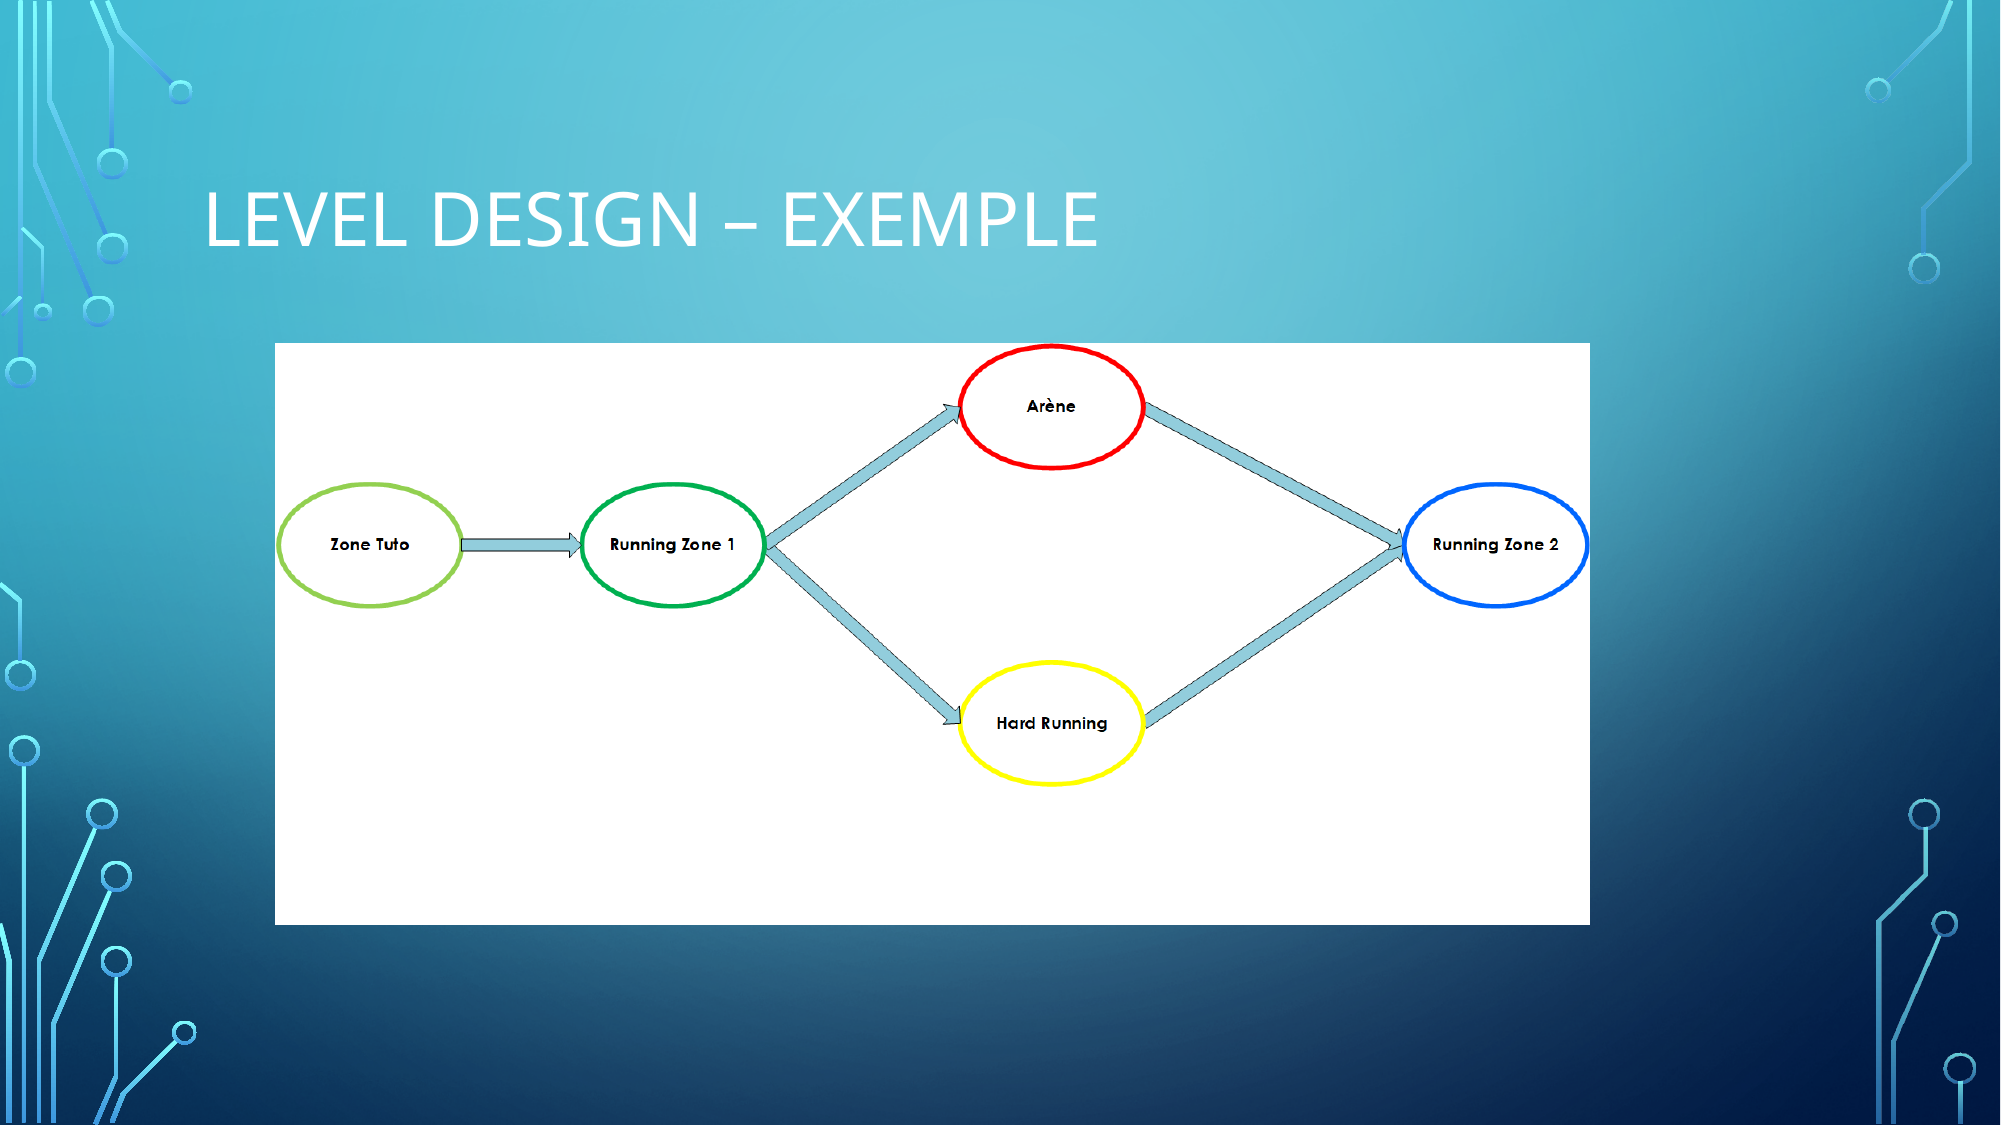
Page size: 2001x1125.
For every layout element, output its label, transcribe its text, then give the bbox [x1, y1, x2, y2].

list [275, 343, 1591, 926]
title Level Design – Exemple [187, 101, 1813, 344]
